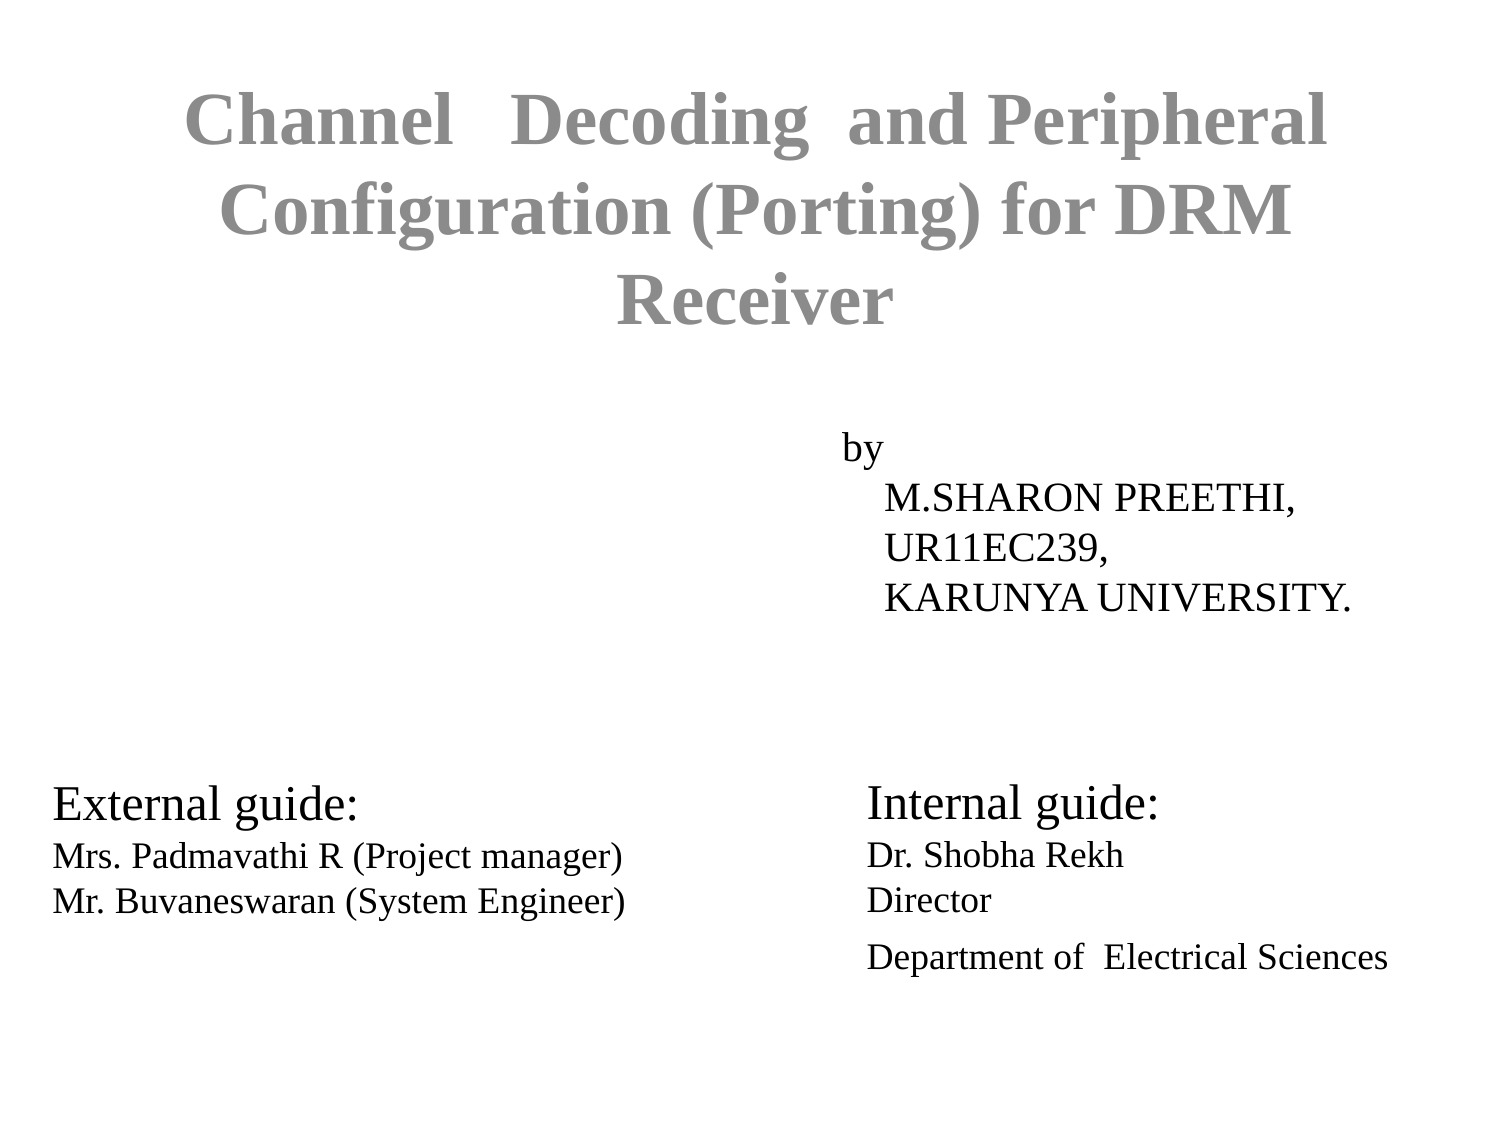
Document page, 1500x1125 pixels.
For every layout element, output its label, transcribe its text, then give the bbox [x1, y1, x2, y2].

text_box External guide: Mrs. Padmavathi R (Project manager) Mr. Buvaneswaran (System Engineer) [37, 763, 663, 1034]
text_box by M.SHARON PREETHI, UR11EC239, KARUNYA UNIVERSITY. [827, 412, 1368, 628]
text_box Internal guide: Dr. Shobha Rekh Director Department of Electrical Sciences [851, 762, 1417, 988]
subtitle Channel Decoding and Peripheral Configuration (Porting) for DRM Receiver [62, 62, 1450, 350]
